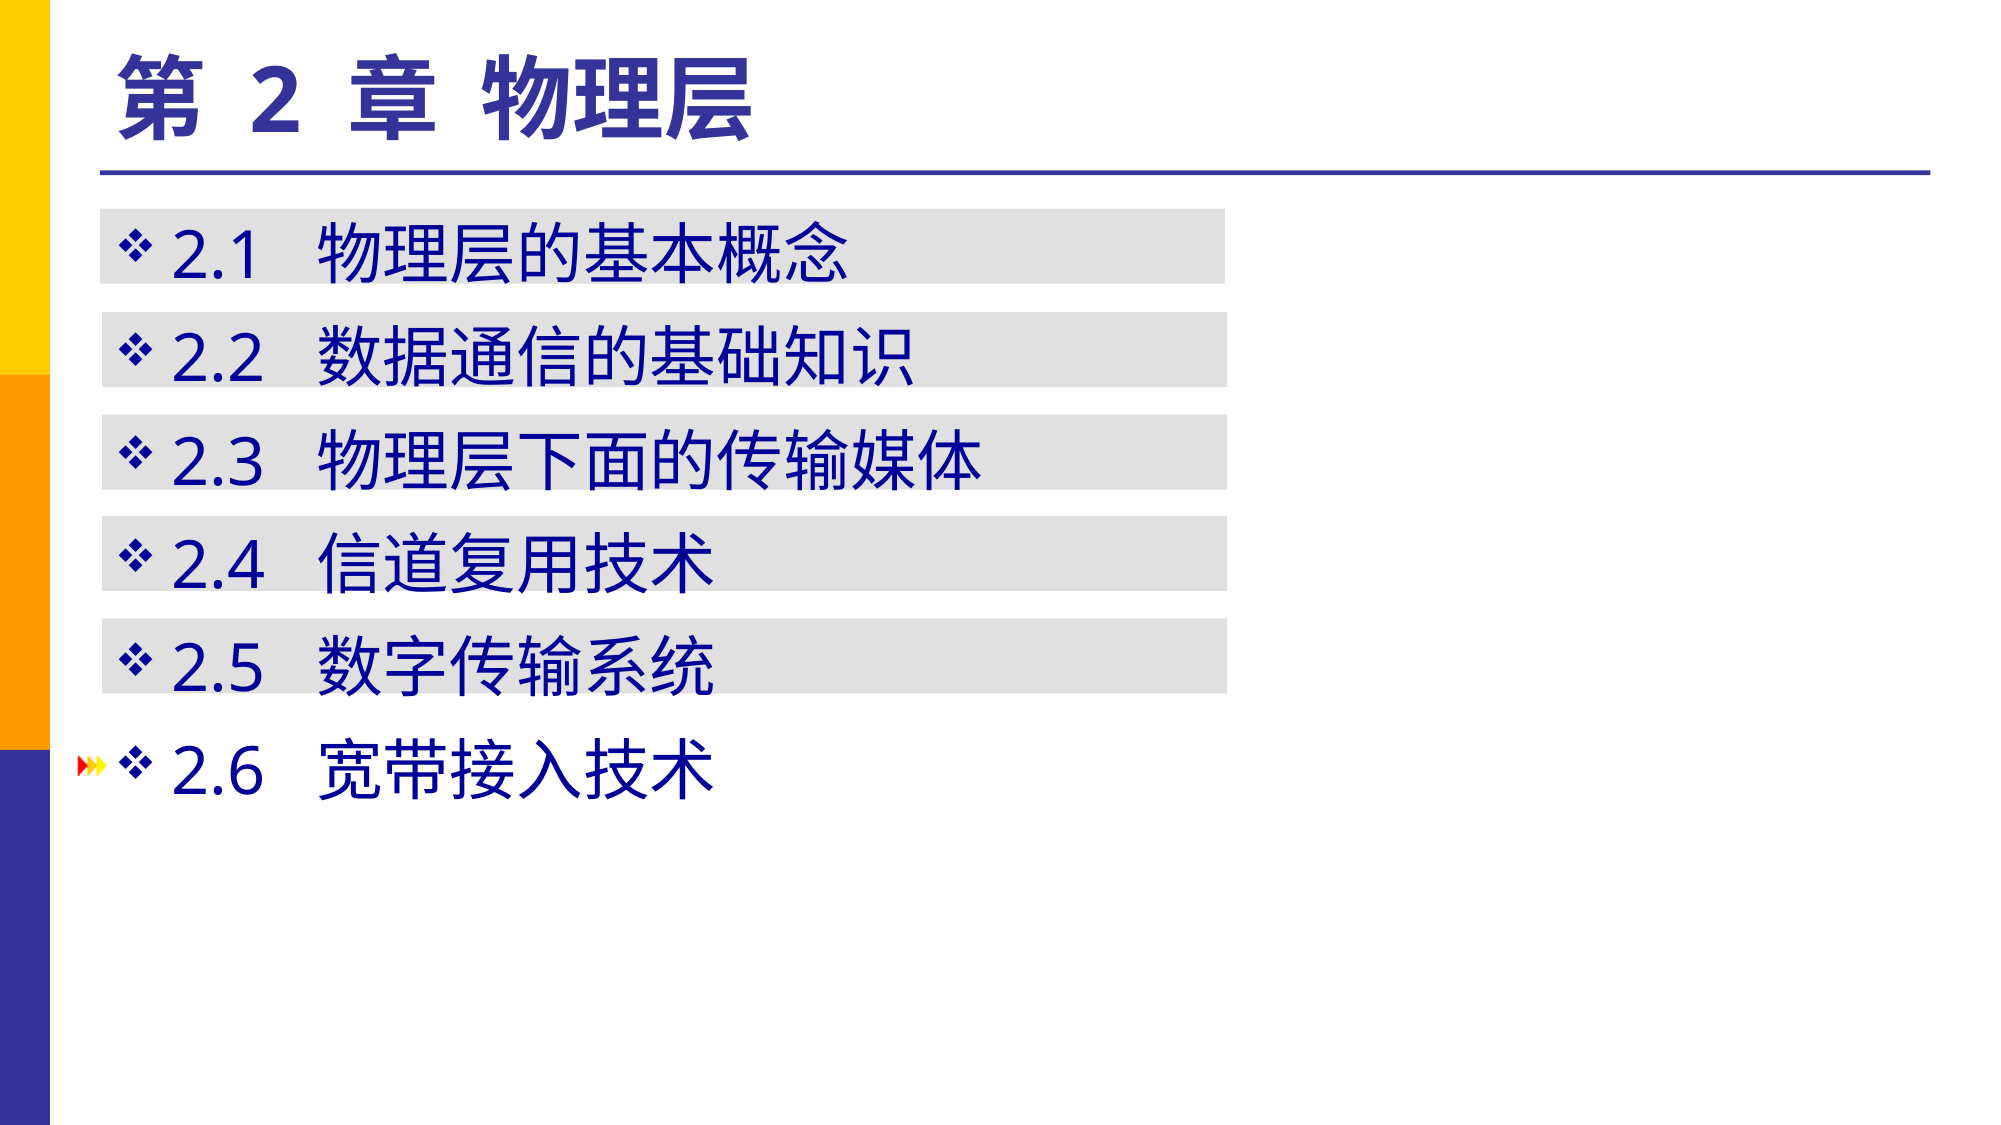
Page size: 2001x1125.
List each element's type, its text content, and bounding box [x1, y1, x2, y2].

list 2.1 物理层的基本概念 2.2 数据通信的基础知识 2.3 物理层下面的传输媒体 2.4 信道复用技术 2.5 数字传输系统 2.6 宽带接入技术 [99, 196, 1931, 1006]
title 第 2 章 物理层 [99, 30, 1931, 161]
picture [74, 756, 108, 776]
